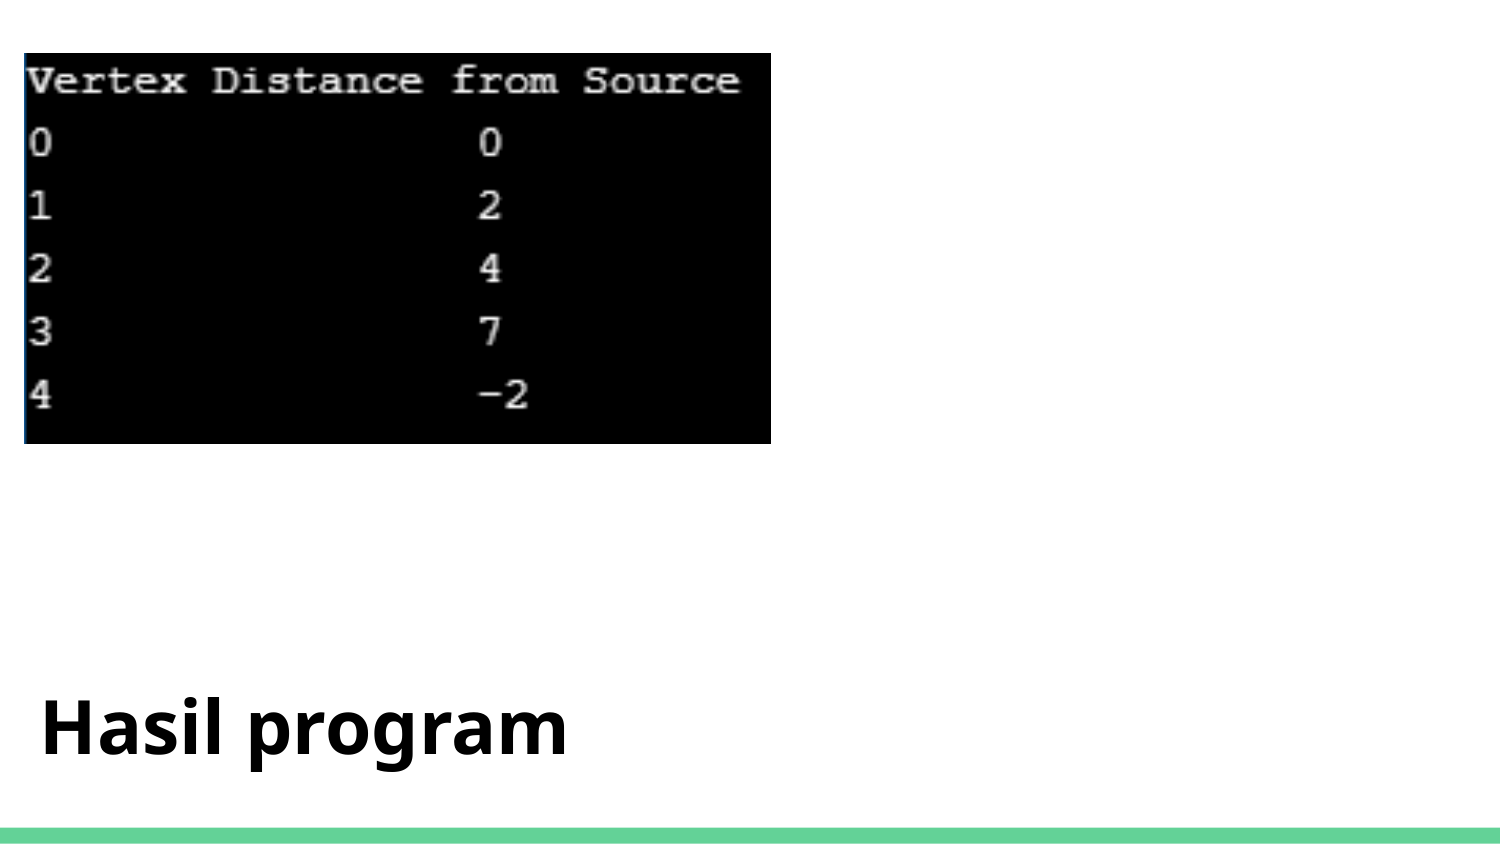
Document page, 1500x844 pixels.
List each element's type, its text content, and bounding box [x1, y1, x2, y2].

picture [24, 52, 771, 444]
text_box Hasil program [24, 664, 1230, 805]
